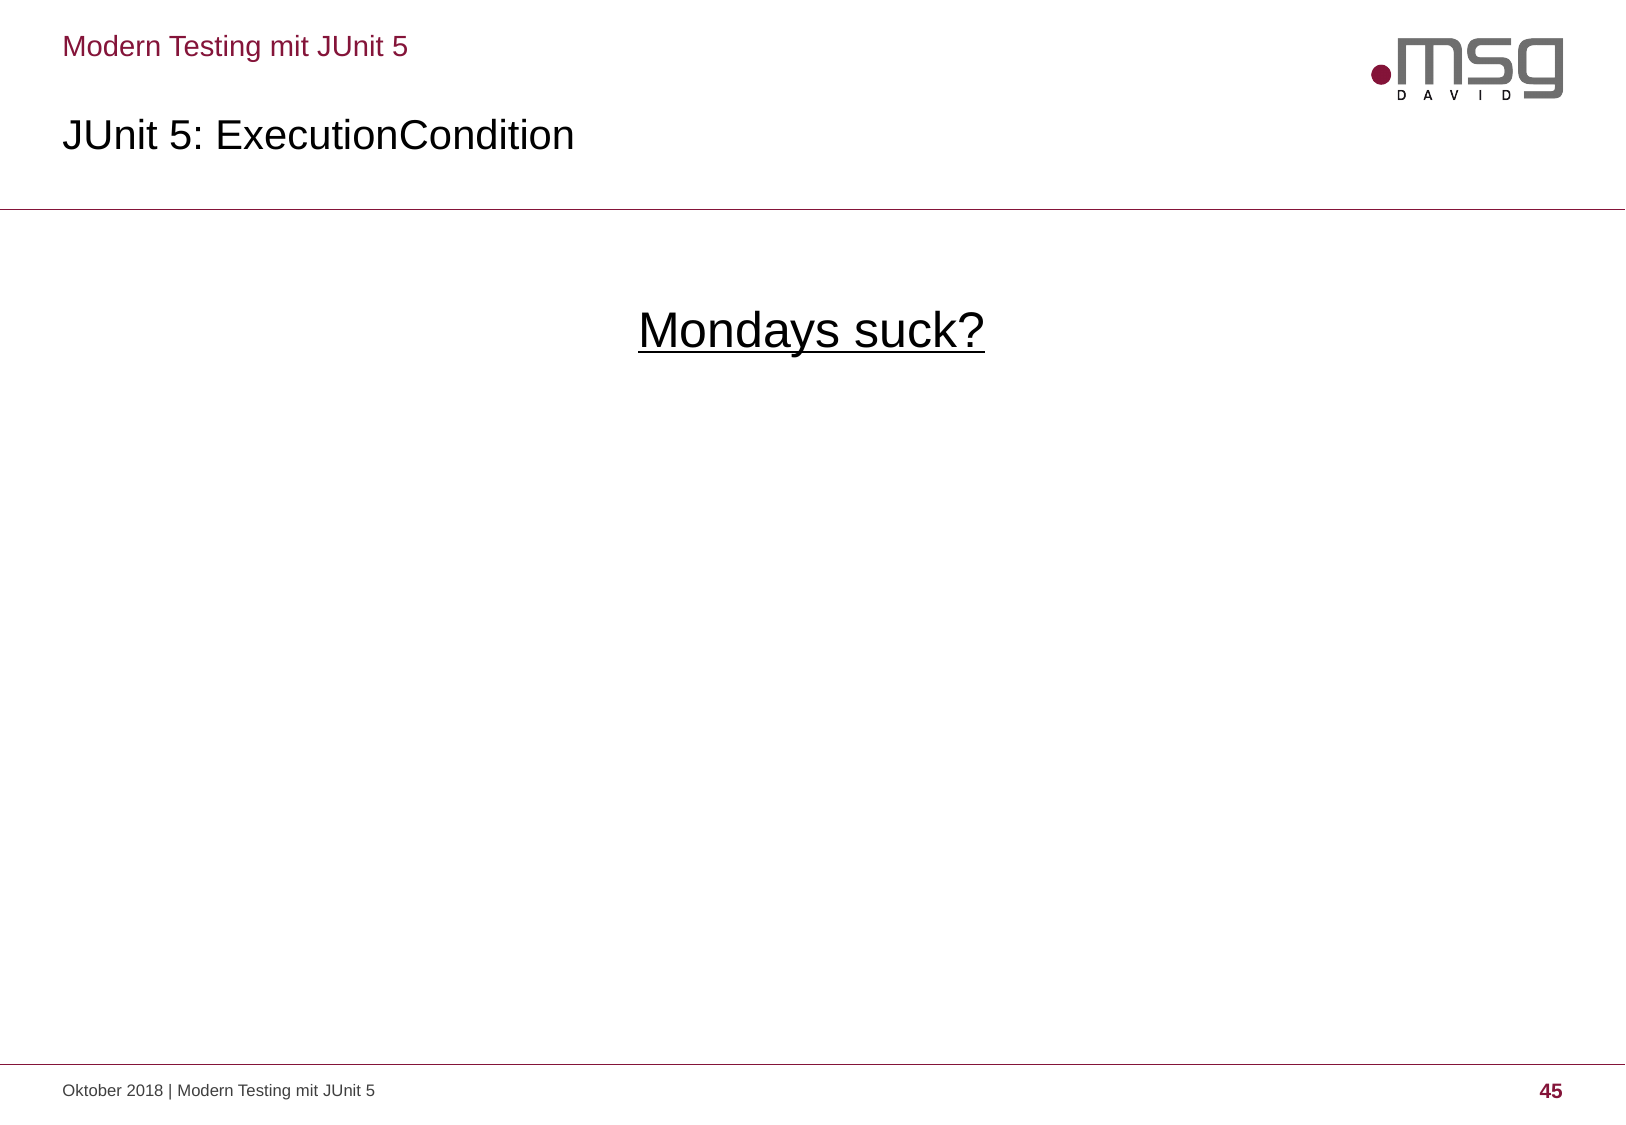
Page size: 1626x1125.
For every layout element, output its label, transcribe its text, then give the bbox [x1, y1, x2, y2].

list Mondays suck? [61, 267, 1563, 977]
slide_number 45 [1485, 1078, 1563, 1102]
footer Oktober 2018 | Modern Testing mit JUnit 5 [62, 1078, 1286, 1102]
list Modern Testing mit JUnit 5 [62, 22, 1286, 67]
title JUnit 5: ExecutionCondition [62, 67, 1286, 206]
picture [1369, 36, 1565, 102]
